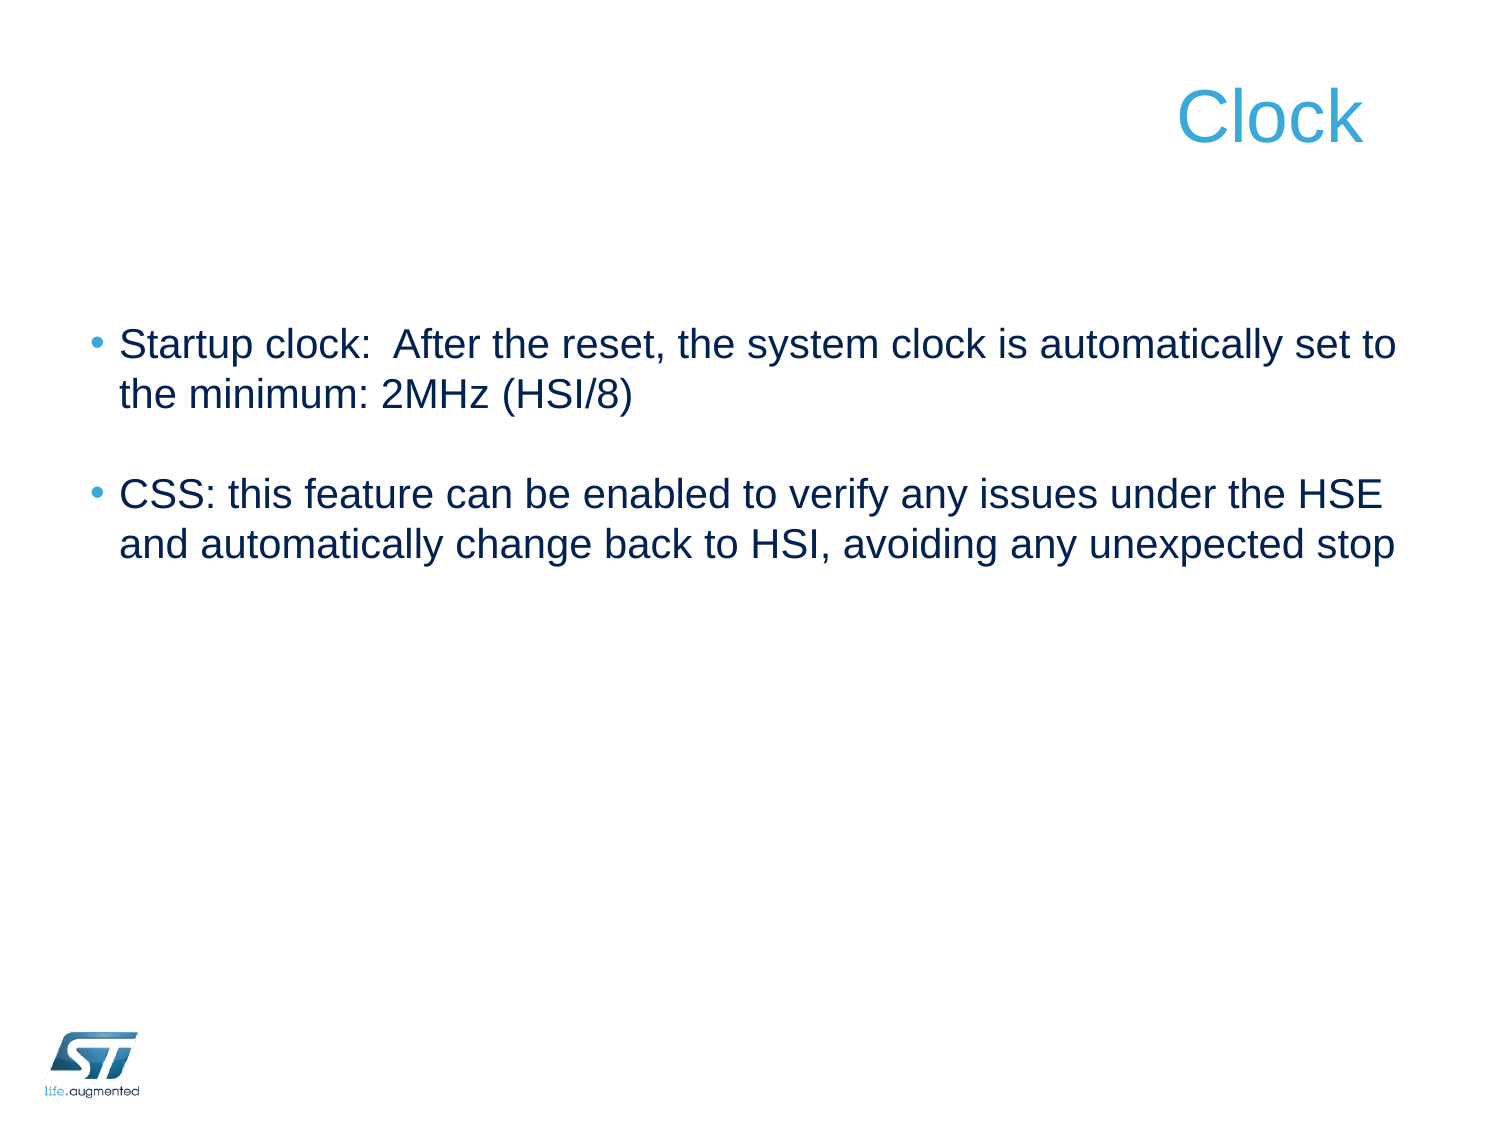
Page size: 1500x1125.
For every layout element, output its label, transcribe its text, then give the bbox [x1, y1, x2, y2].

list Startup clock: After the reset, the system clock is automatically set to the minimum: 2MHz (HSI/8) CSS: this feature can be enabled to verify any issues under the HSE and automatically change back to HSI, avoiding any unexpected stop [75, 209, 1425, 781]
picture [37, 1022, 147, 1104]
title Clock [75, 19, 1400, 207]
